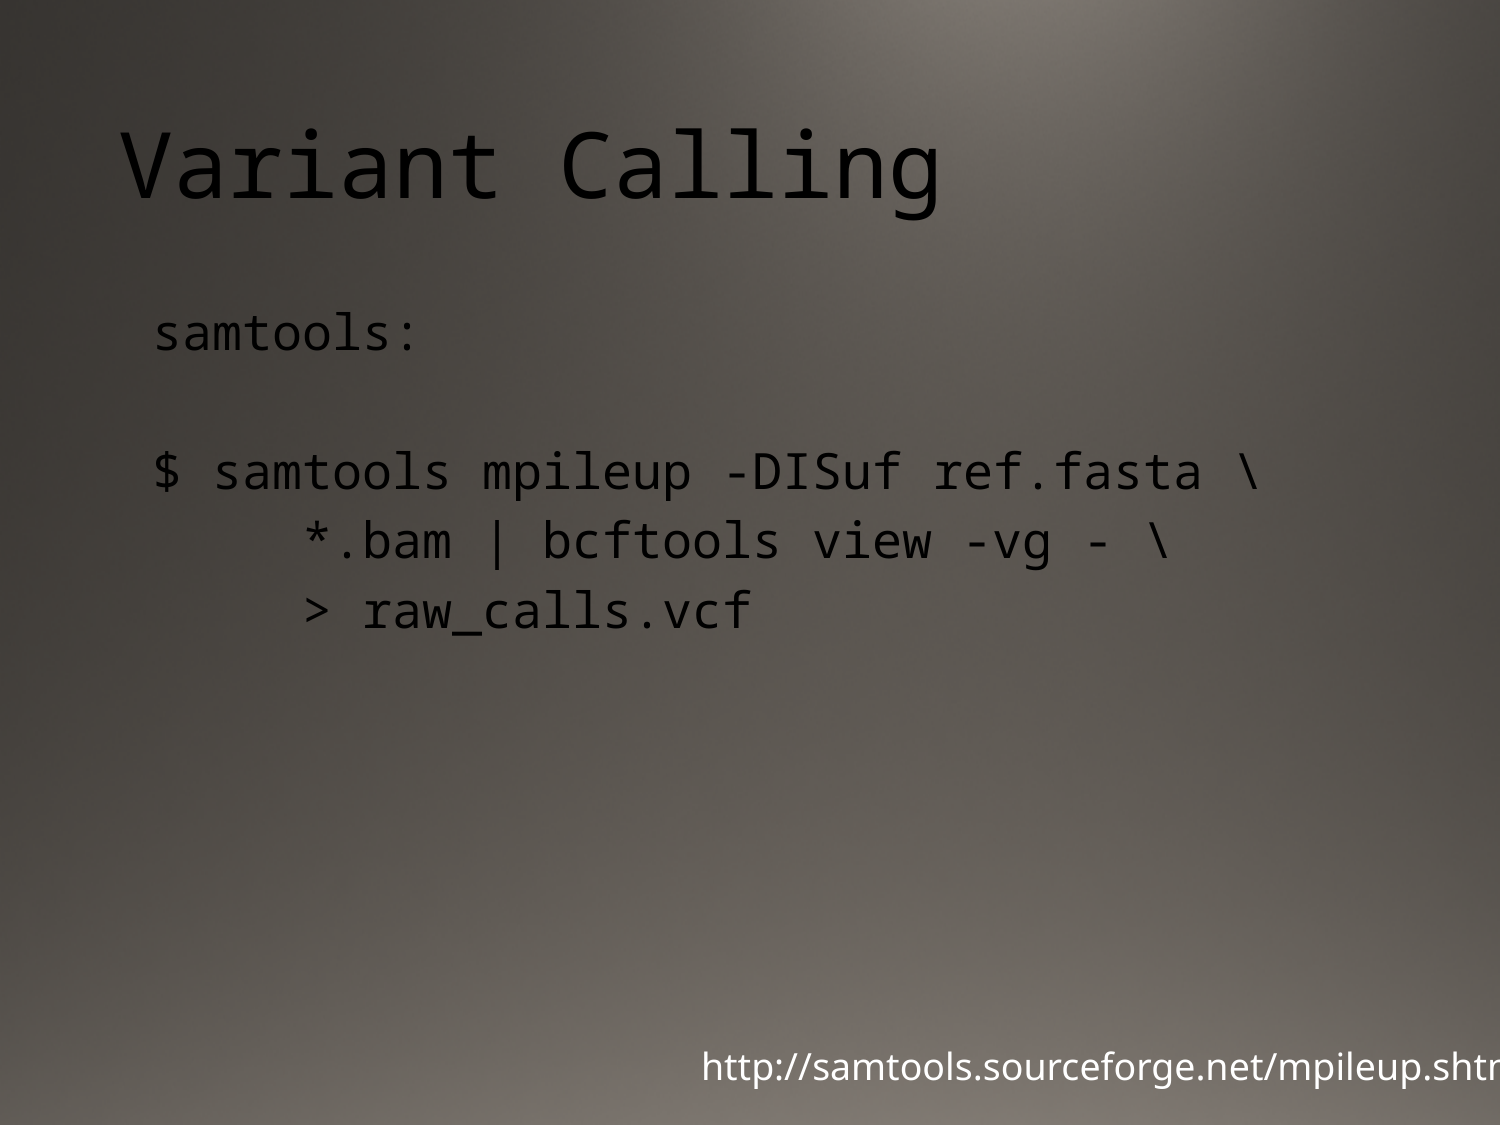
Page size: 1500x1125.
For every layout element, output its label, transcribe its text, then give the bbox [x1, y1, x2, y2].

text_box http://samtools.sourceforge.net/mpileup.shtml [686, 1035, 1500, 1096]
list samtools: $ samtools mpileup -DISuf ref.fasta \ *.bam | bcftools view -vg - \ > raw_calls.vcf [137, 299, 1397, 1014]
title Variant Calling [103, 59, 1397, 278]
picture [0, 0, 1500, 1125]
